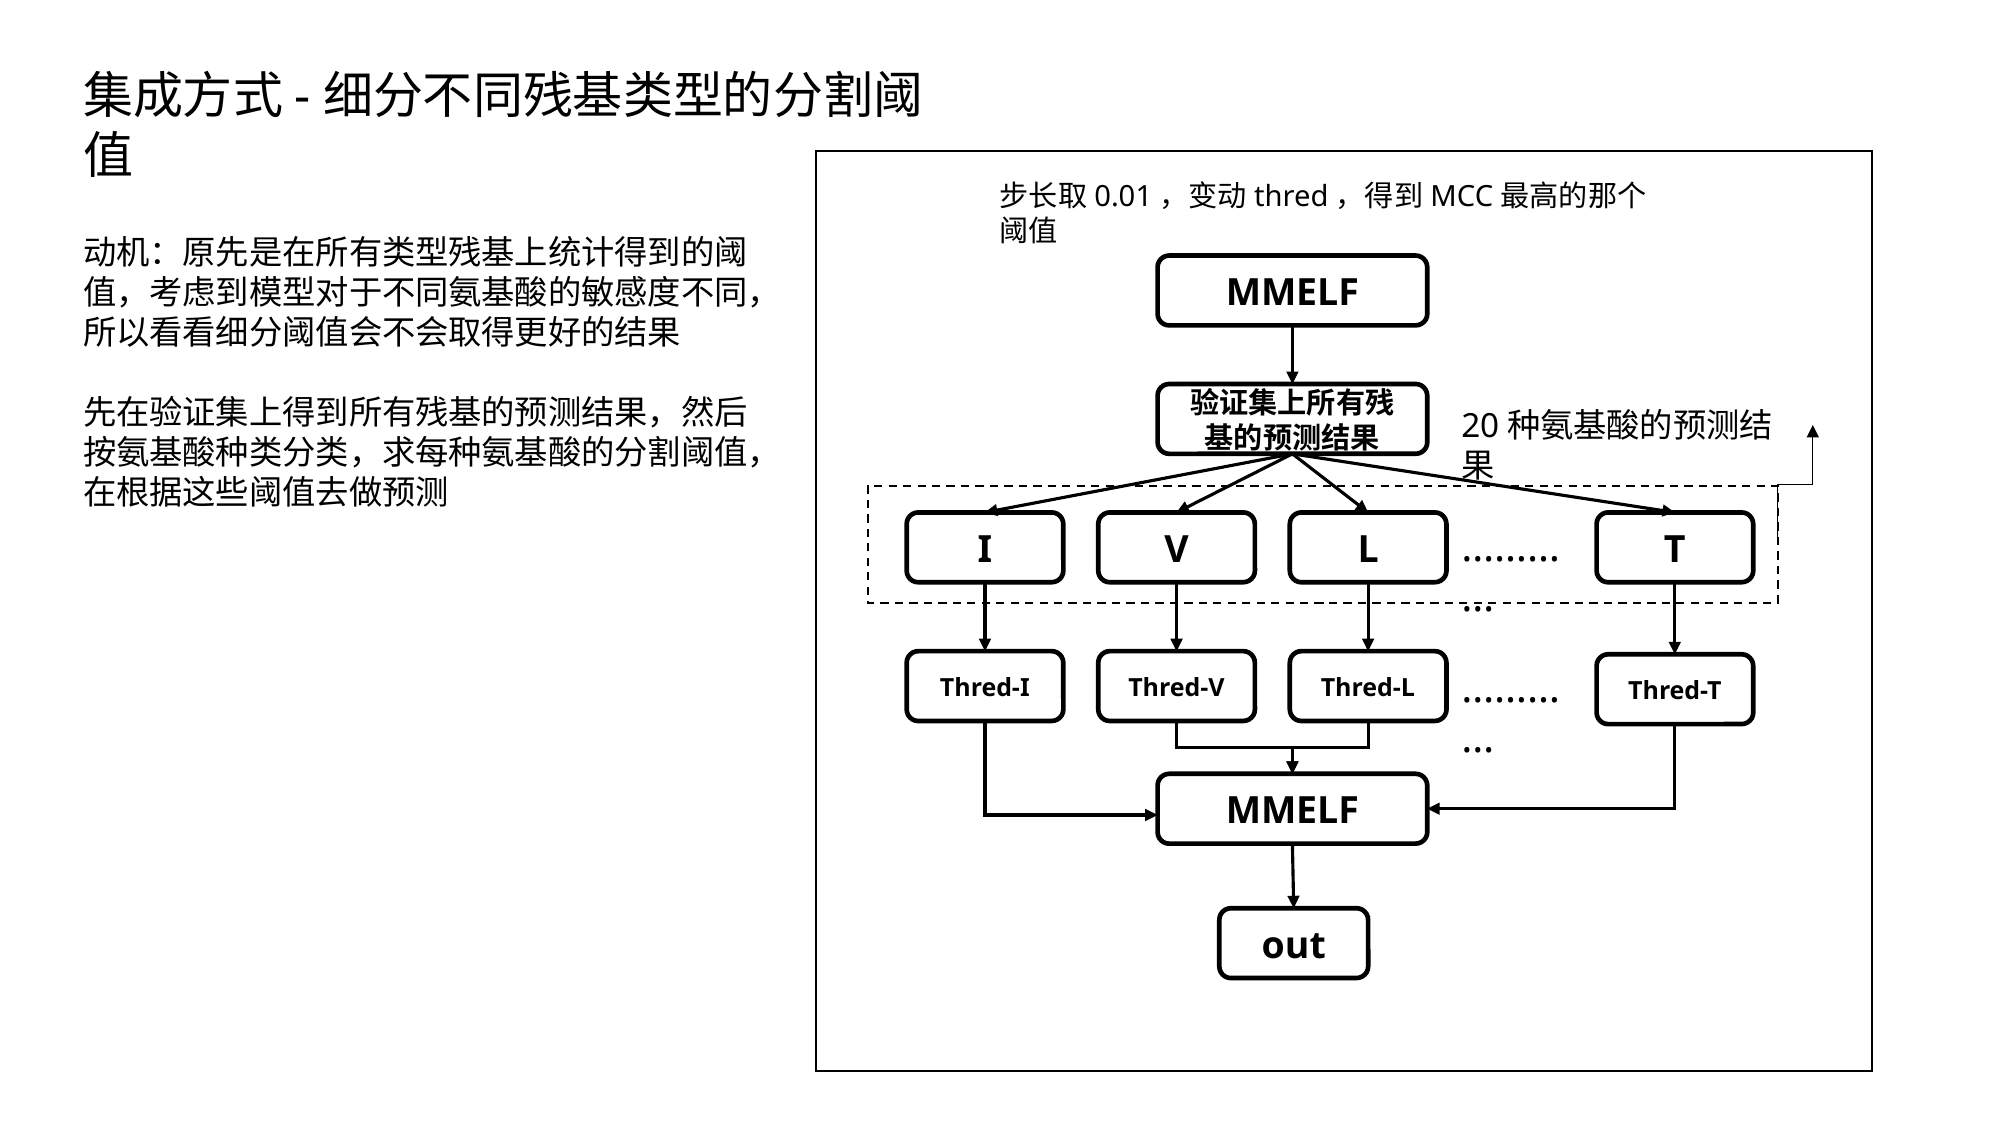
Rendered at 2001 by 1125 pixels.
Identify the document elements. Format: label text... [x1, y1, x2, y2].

text_box 动机：原先是在所有类型残基上统计得到的阈值，考虑到模型对于不同氨基酸的敏感度不同， 所以看看细分阈值会不会取得更好的结果 先在验证集上得到所有残基的预测结果，然后按氨基酸种类分类，求每种氨基酸的分割阈值，在根据这些阈值去做预测 [68, 223, 769, 519]
text_box 集成方式-细分不同残基类型的分割阈值 [68, 56, 985, 192]
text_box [816, 150, 1873, 1072]
